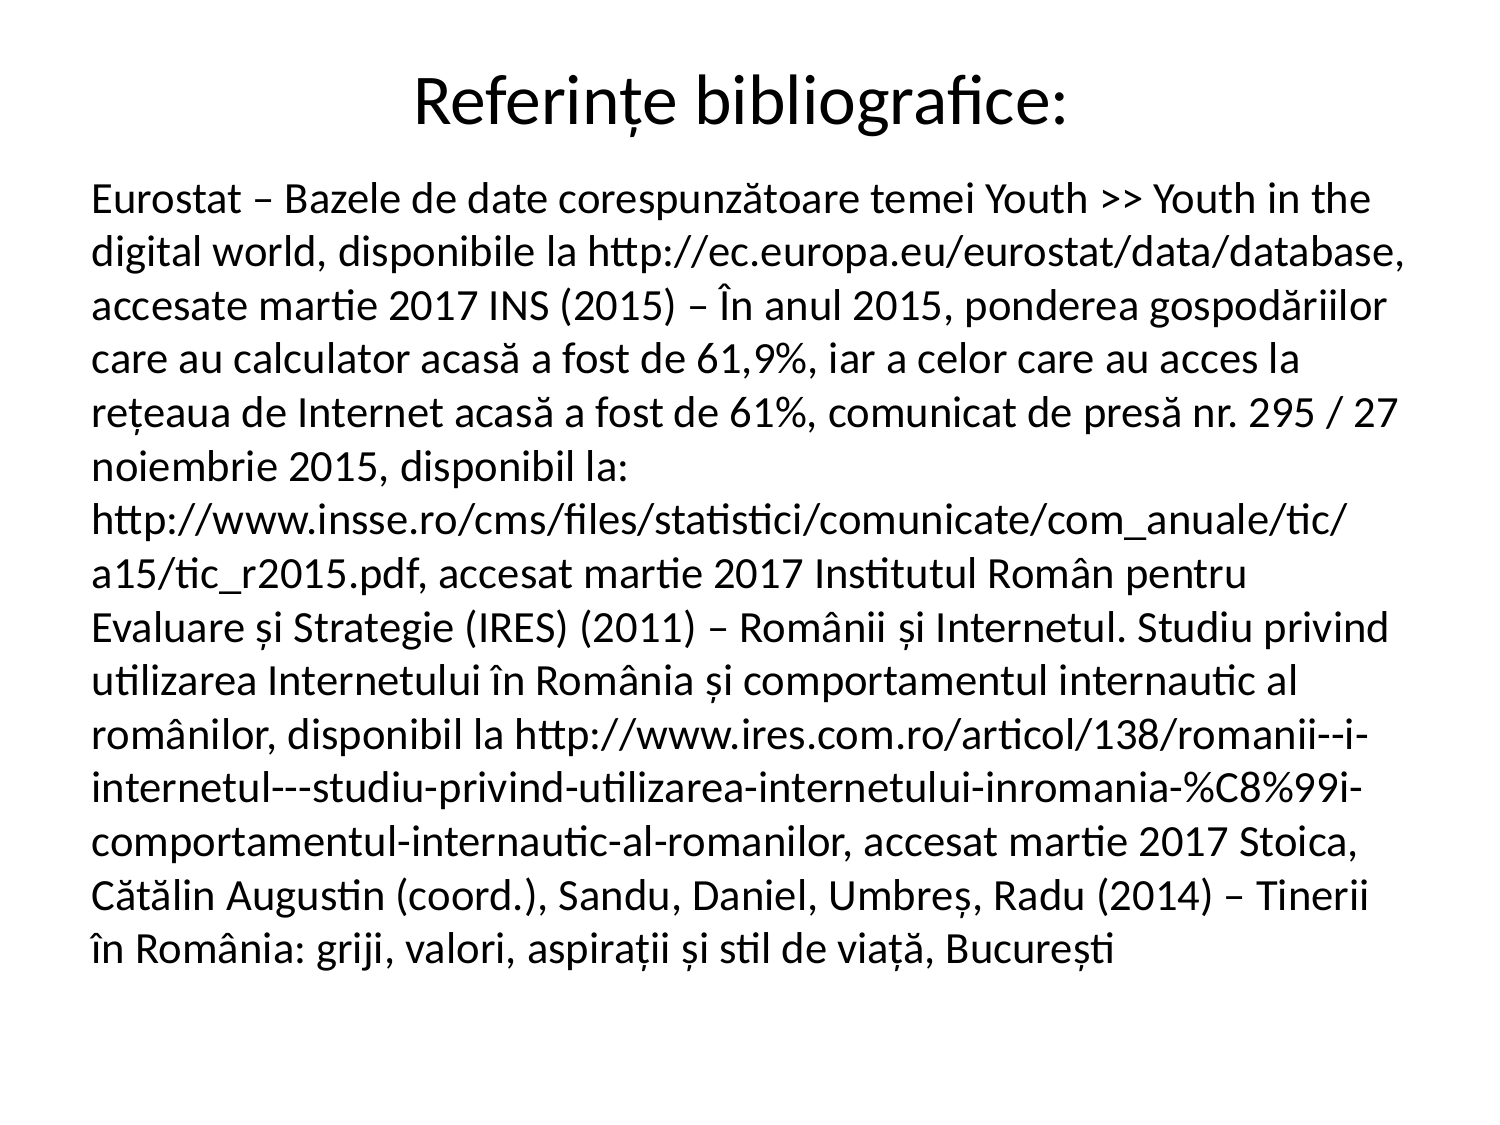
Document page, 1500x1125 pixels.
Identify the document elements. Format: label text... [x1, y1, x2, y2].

list Eurostat – Bazele de date corespunzătoare temei Youth >> Youth in the digital world, disponibile la http://ec.europa.eu/eurostat/data/database, accesate martie 2017 INS (2015) – În anul 2015, ponderea gospodăriilor care au calculator acasă a fost de 61,9%, iar a celor care au acces la rețeaua de Internet acasă a fost de 61%, comunicat de presă nr. 295 / 27 noiembrie 2015, disponibil la: http://www.insse.ro/cms/files/statistici/comunicate/com_anuale/tic/a15/tic_r2015.pdf, accesat martie 2017 Institutul Român pentru Evaluare și Strategie (IRES) (2011) – Românii și Internetul. Studiu privind utilizarea Internetului în România și comportamentul internautic al românilor, disponibil la http://www.ires.com.ro/articol/138/romanii--i-internetul---studiu-privind-utilizarea-internetului-inromania-%C8%99i-comportamentul-internautic-al-romanilor, accesat martie 2017 Stoica, Cătălin Augustin (coord.), Sandu, Daniel, Umbreș, Radu (2014) – Tinerii în România: griji, valori, aspirații și stil de viață, București [76, 160, 1425, 1005]
title Referințe bibliografice: [75, 45, 1425, 233]
